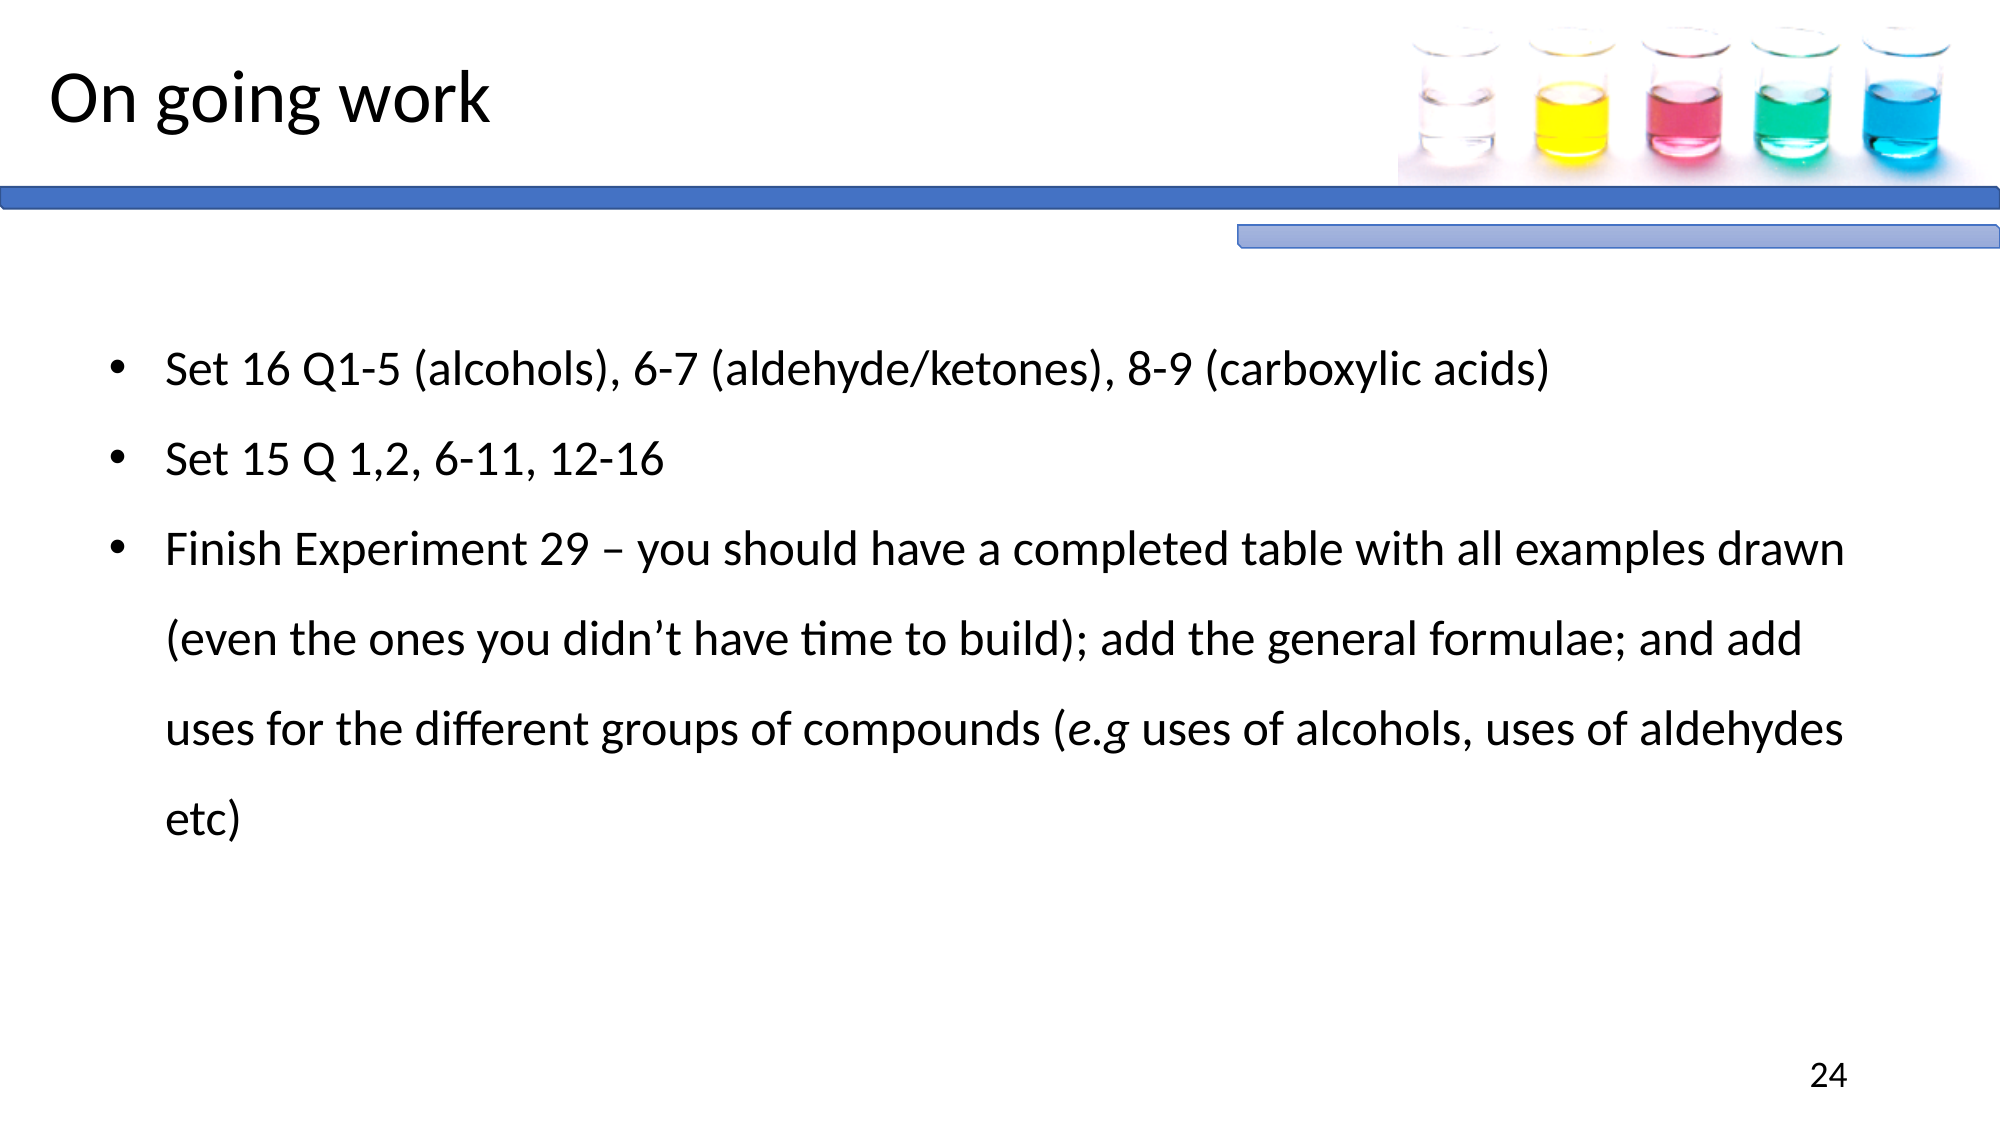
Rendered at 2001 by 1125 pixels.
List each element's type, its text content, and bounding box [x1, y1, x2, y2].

text_box [0, 186, 2000, 209]
text_box Set 16 Q1-5 (alcohols), 6-7 (aldehyde/ketones), 8-9 (carboxylic acids) Set 15 Q 1,2, 6-11, 12-16 Finish Experiment 29 – you should have a completed table with all examples drawn (even the ones you didn’t have time to build); add the general formulae; and add uses for the different groups of compounds (e.g uses of alcohols, uses of aldehydes etc) [93, 298, 1863, 944]
text_box [1237, 224, 2000, 248]
slide_number ‹#› [1412, 1042, 1863, 1103]
text_box On going work [34, 40, 1324, 146]
picture [1397, 0, 2000, 188]
